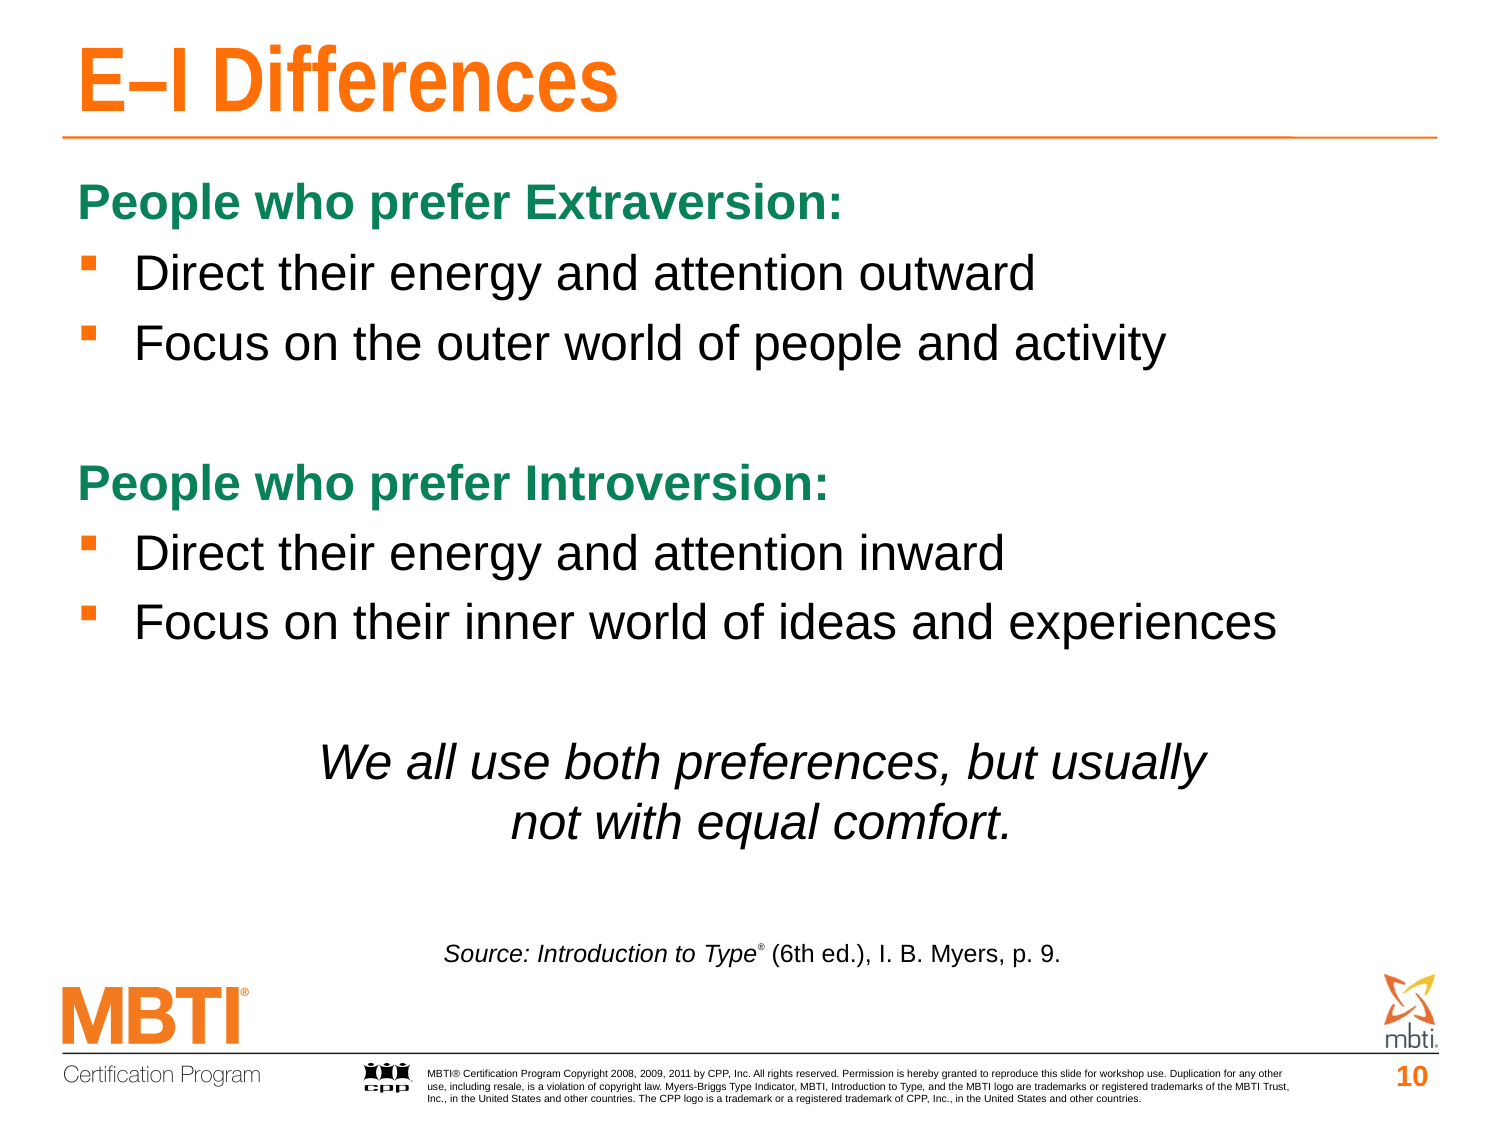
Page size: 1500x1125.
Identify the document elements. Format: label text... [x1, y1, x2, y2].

text_box Source: Introduction to Type® (6th ed.), I. B. Myers, p. 9. [299, 937, 1213, 988]
list People who prefer Extraversion: Direct their energy and attention outward Focus on the outer world of people and activity People who prefer Introversion: Direct their energy and attention inward Focus on their inner world of ideas and experiences We all use both preferences, but usually not with equal comfort. [62, 162, 1463, 963]
picture [62, 974, 1439, 1093]
title E–I Differences [62, 24, 1438, 125]
text_box 10 [1362, 1049, 1463, 1125]
